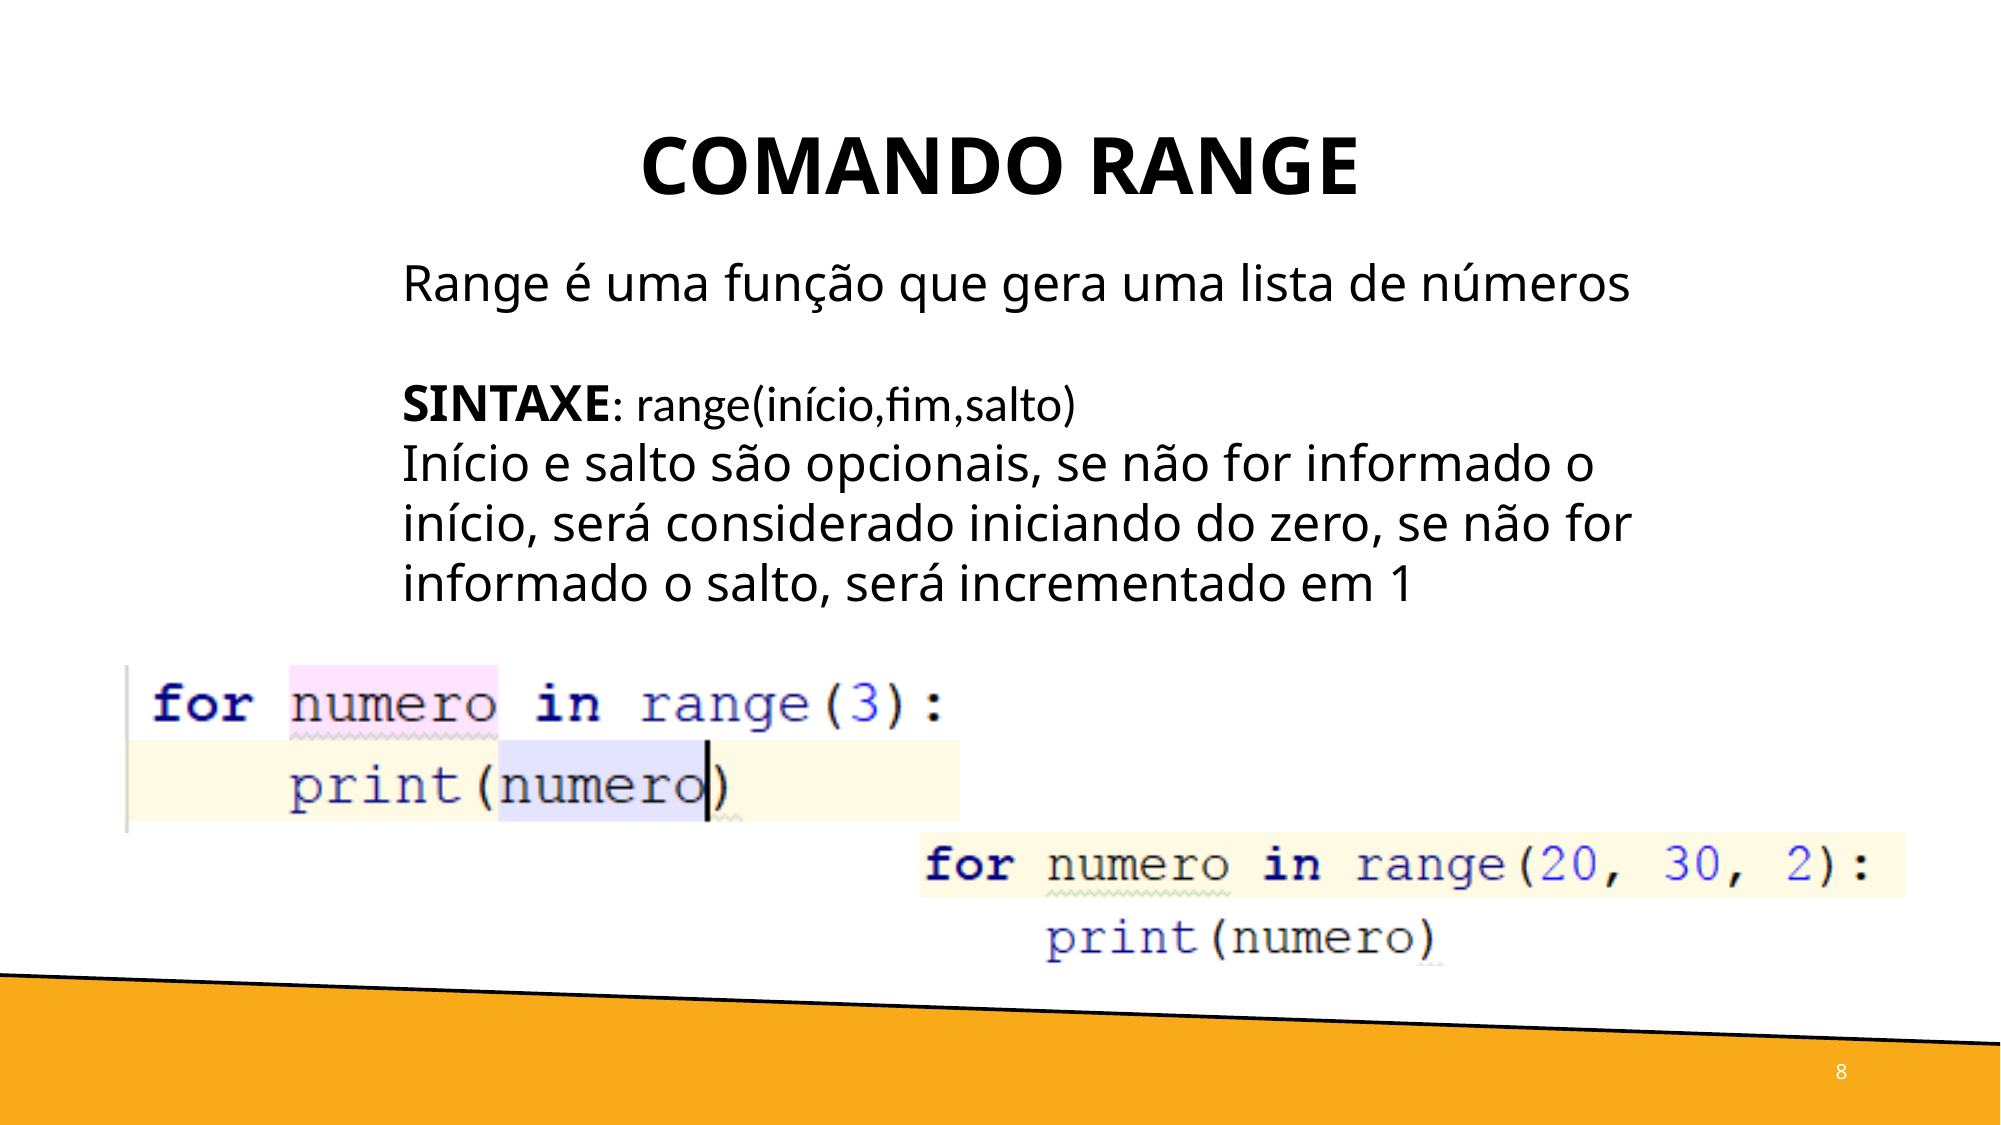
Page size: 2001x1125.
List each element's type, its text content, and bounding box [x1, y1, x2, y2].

slide_number 8 [1412, 1042, 1863, 1103]
title COMANDO RANGE [137, 59, 1863, 278]
picture [124, 665, 1906, 966]
text_box Range é uma função que gera uma lista de números Sintaxe: range(início,fim,salto) Início e salto são opcionais, se não for informado o início, será considerado iniciando do zero, se não for informado o salto, será incrementado em 1 [387, 244, 1676, 620]
